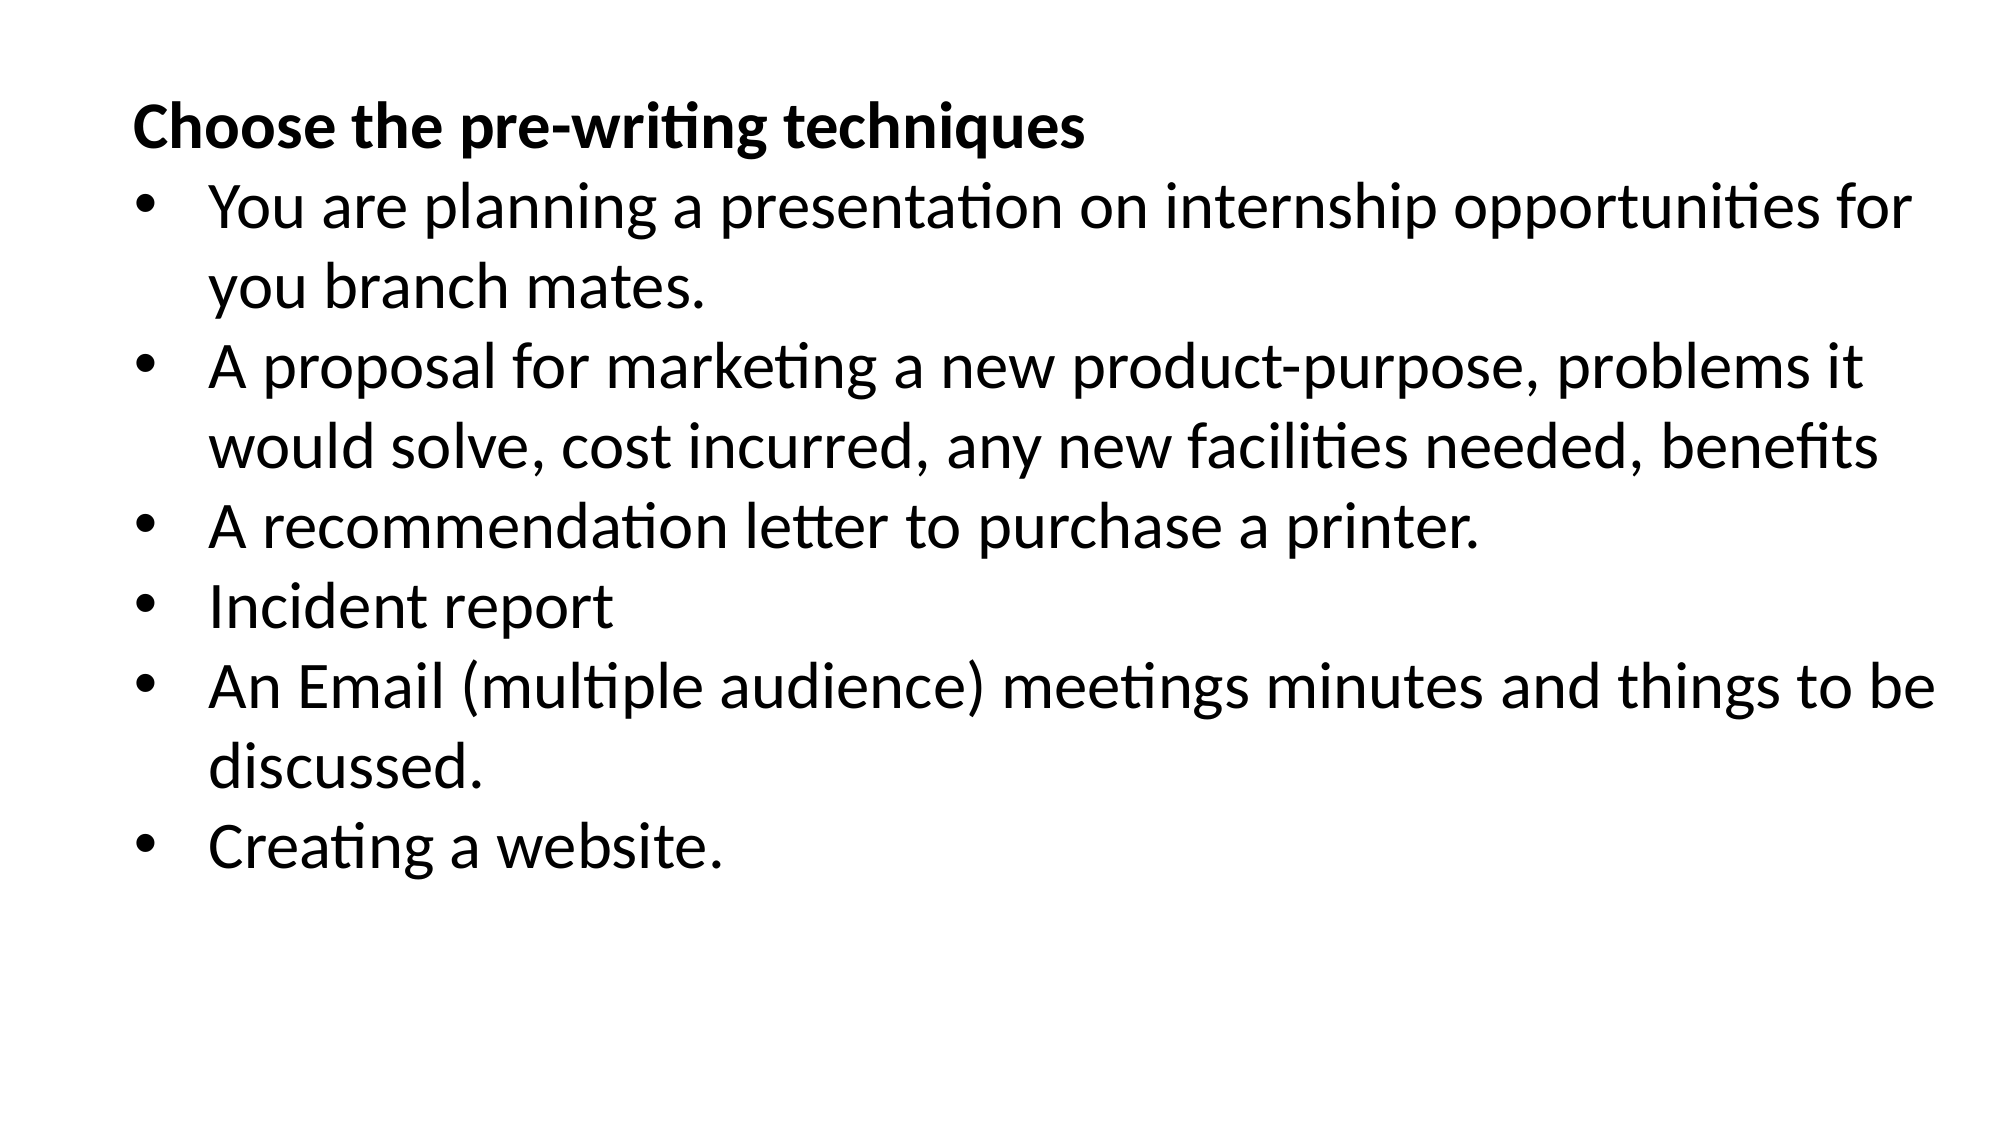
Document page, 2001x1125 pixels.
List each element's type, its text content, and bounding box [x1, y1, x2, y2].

text_box Choose the pre-writing techniques You are planning a presentation on internship opportunities for you branch mates. A proposal for marketing a new product-purpose, problems it would solve, cost incurred, any new facilities needed, benefits A recommendation letter to purchase a printer. Incident report An Email (multiple audience) meetings minutes and things to be discussed. Creating a website. [119, 74, 2000, 890]
